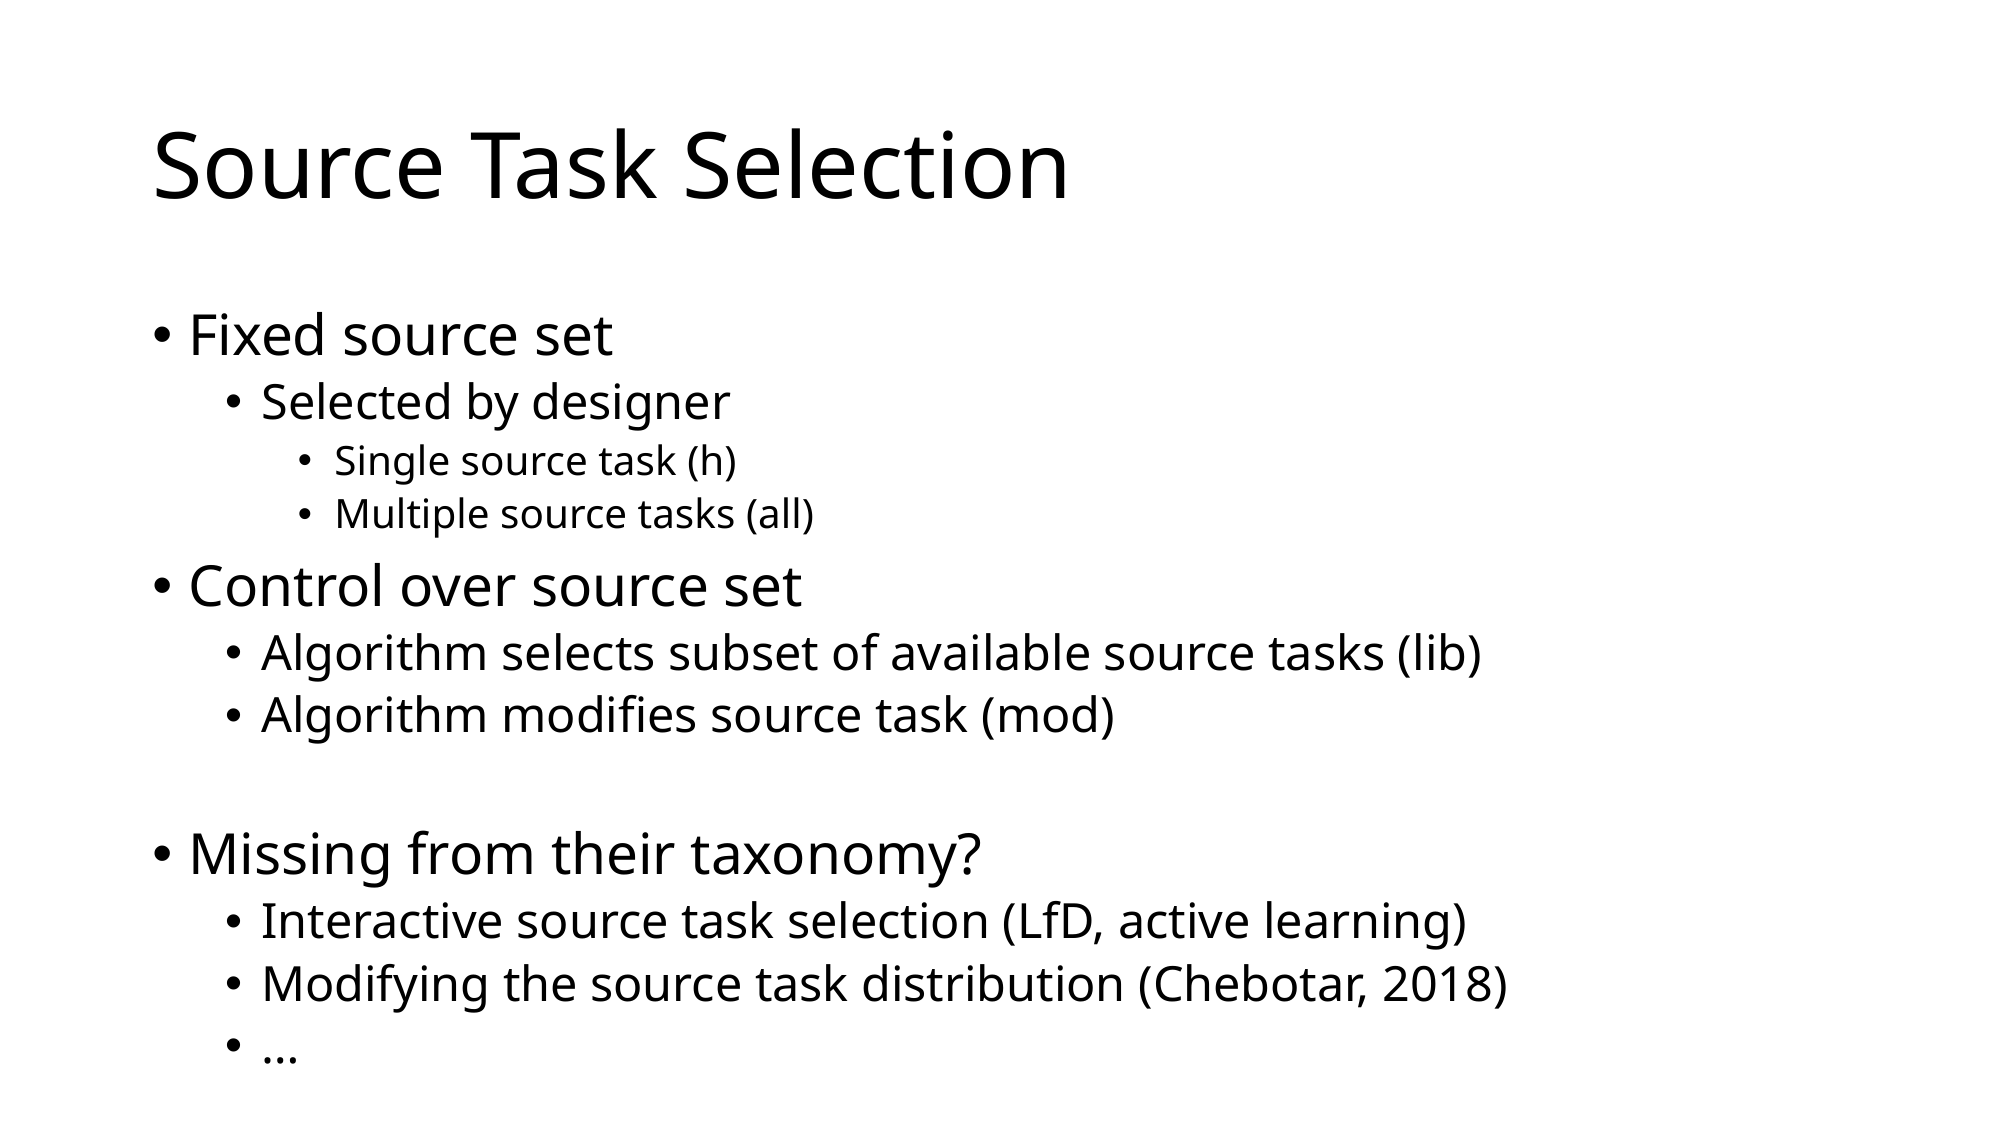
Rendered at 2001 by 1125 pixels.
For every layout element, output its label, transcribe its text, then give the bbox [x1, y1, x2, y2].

list Fixed source set Selected by designer Single source task (h) Multiple source tasks (all) Control over source set Algorithm selects subset of available source tasks (lib) Algorithm modifies source task (mod) Missing from their taxonomy? Interactive source task selection (LfD, active learning) Modifying the source task distribution (Chebotar, 2018) … [137, 299, 1863, 1085]
title Source Task Selection [137, 59, 1863, 278]
